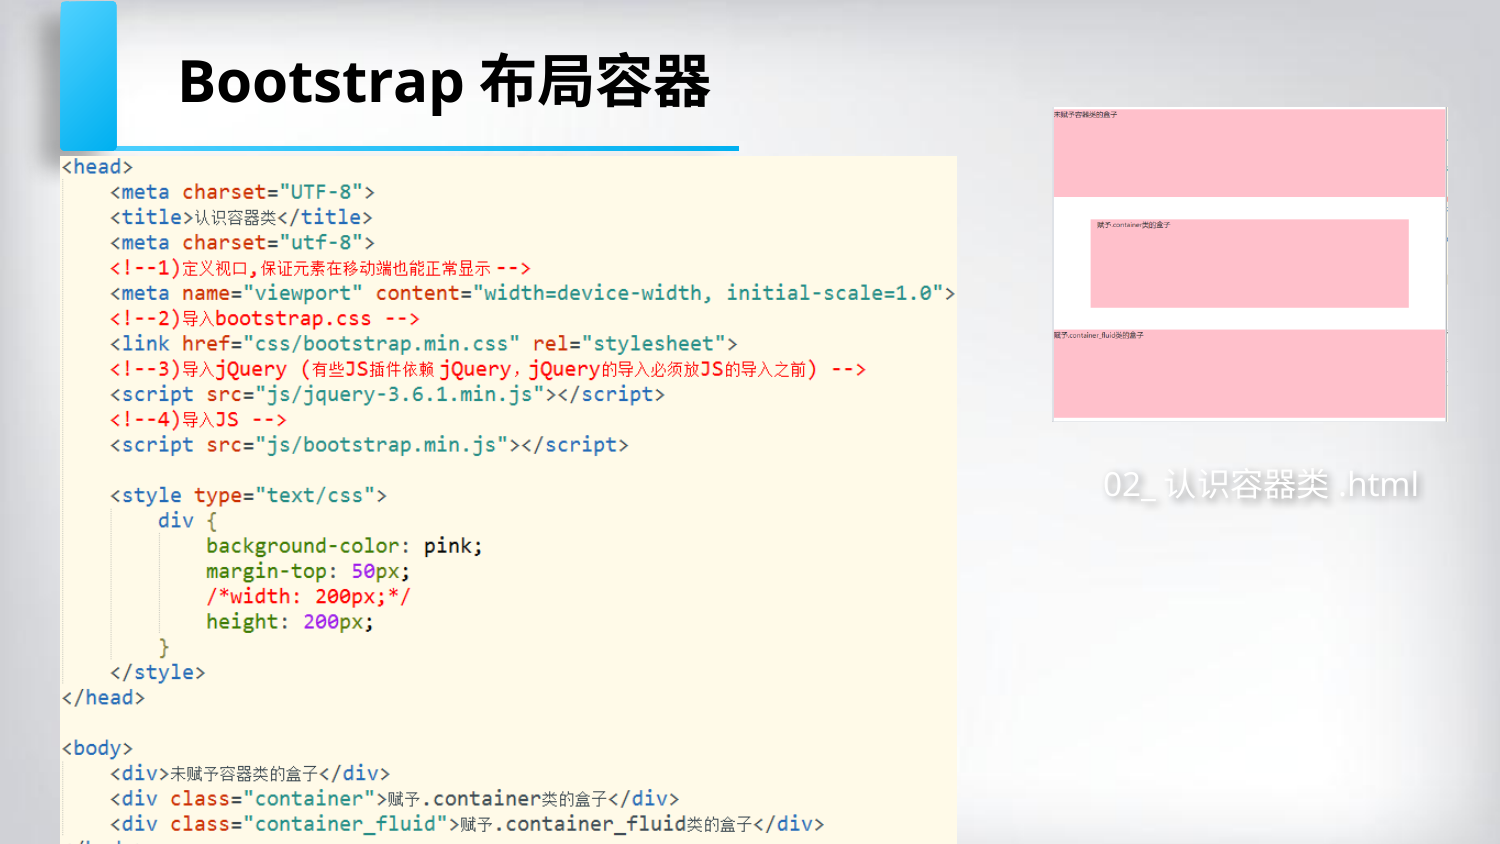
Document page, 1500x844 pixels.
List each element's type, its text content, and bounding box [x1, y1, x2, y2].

text_box Bootstrap布局容器 [162, 36, 918, 122]
text_box [114, 146, 739, 151]
picture [0, 0, 1500, 844]
text_box 02_认识容器类.html [1088, 455, 1464, 511]
text_box [60, 1, 117, 151]
